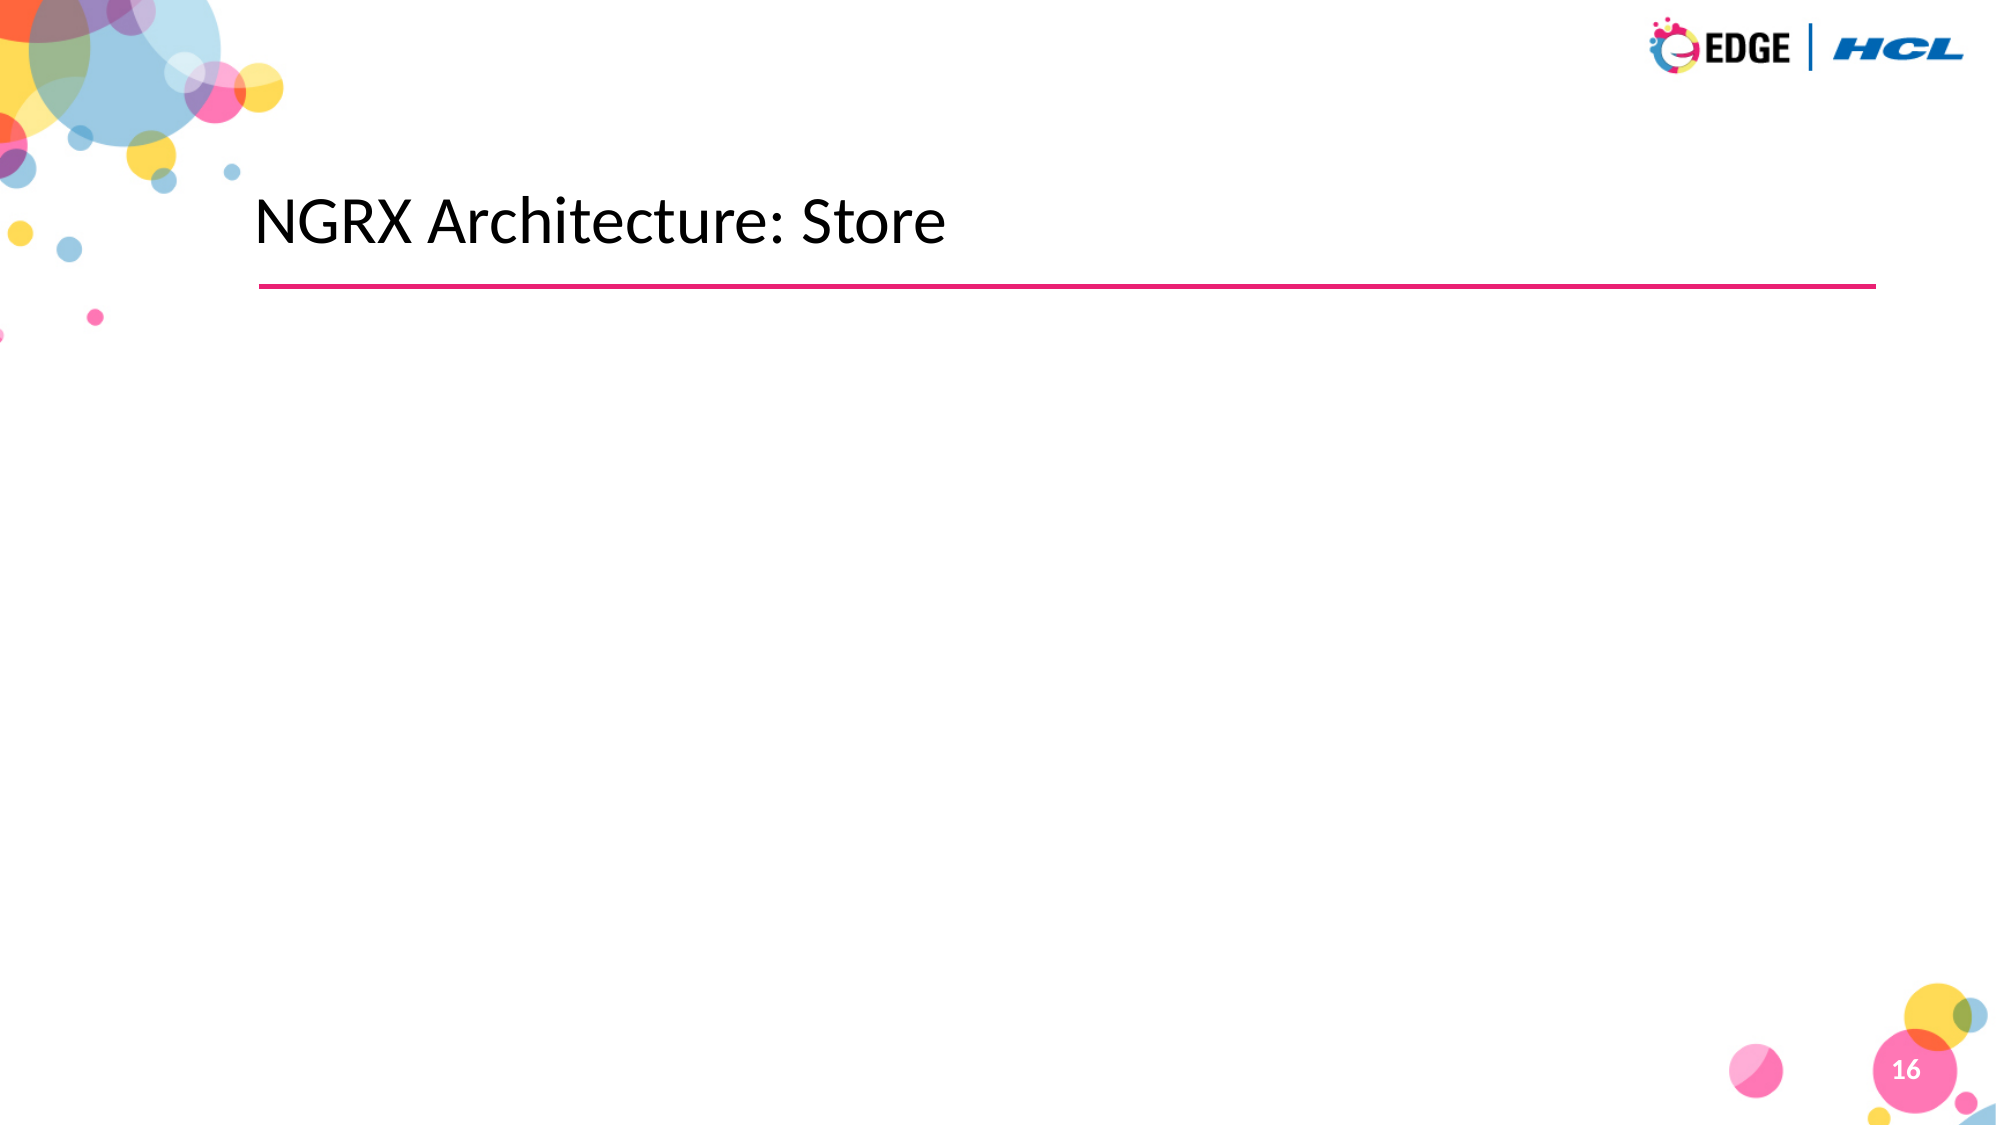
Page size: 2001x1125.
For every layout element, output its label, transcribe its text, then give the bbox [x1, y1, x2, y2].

picture [0, 971, 1996, 1125]
title NGRX Architecture: Store [239, 168, 1899, 266]
picture [0, 0, 1996, 347]
slide_number 16 [1511, 1037, 1936, 1098]
